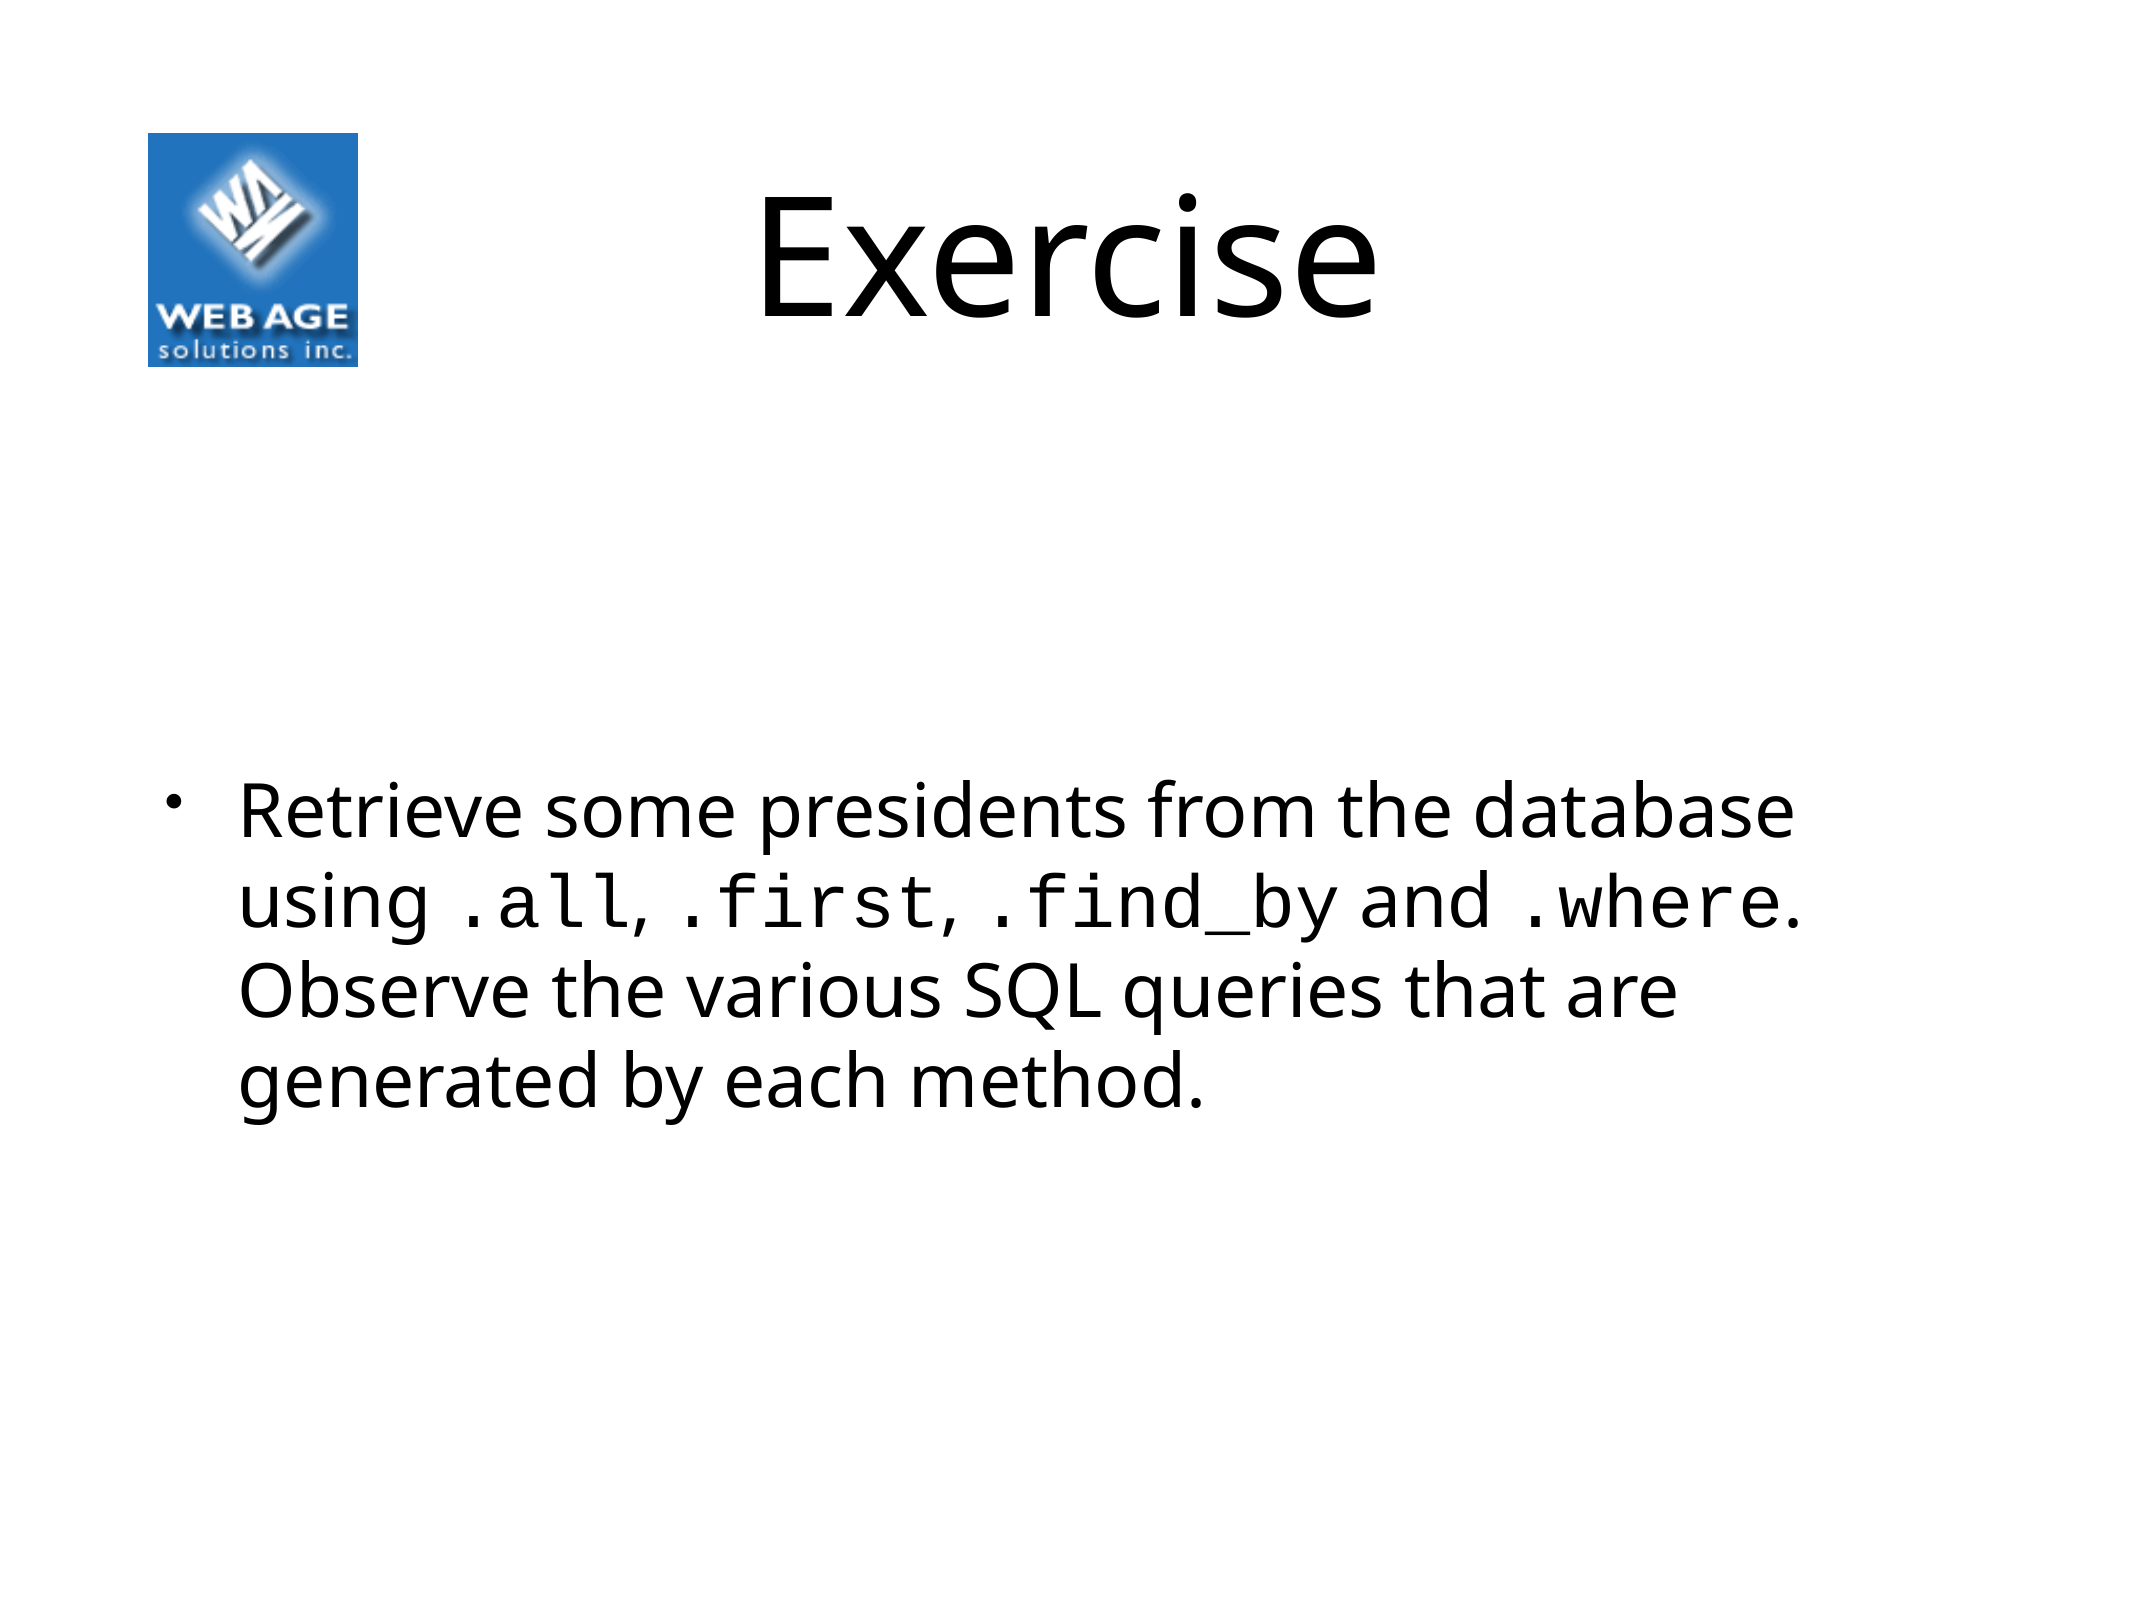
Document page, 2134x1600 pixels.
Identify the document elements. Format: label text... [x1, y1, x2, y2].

title Exercise [155, 72, 1978, 426]
picture [148, 133, 358, 367]
list Retrieve some presidents from the database using .all, .first, .find_by and .where. Observe the various SQL queries that are generated by each method. [155, 426, 1978, 1459]
